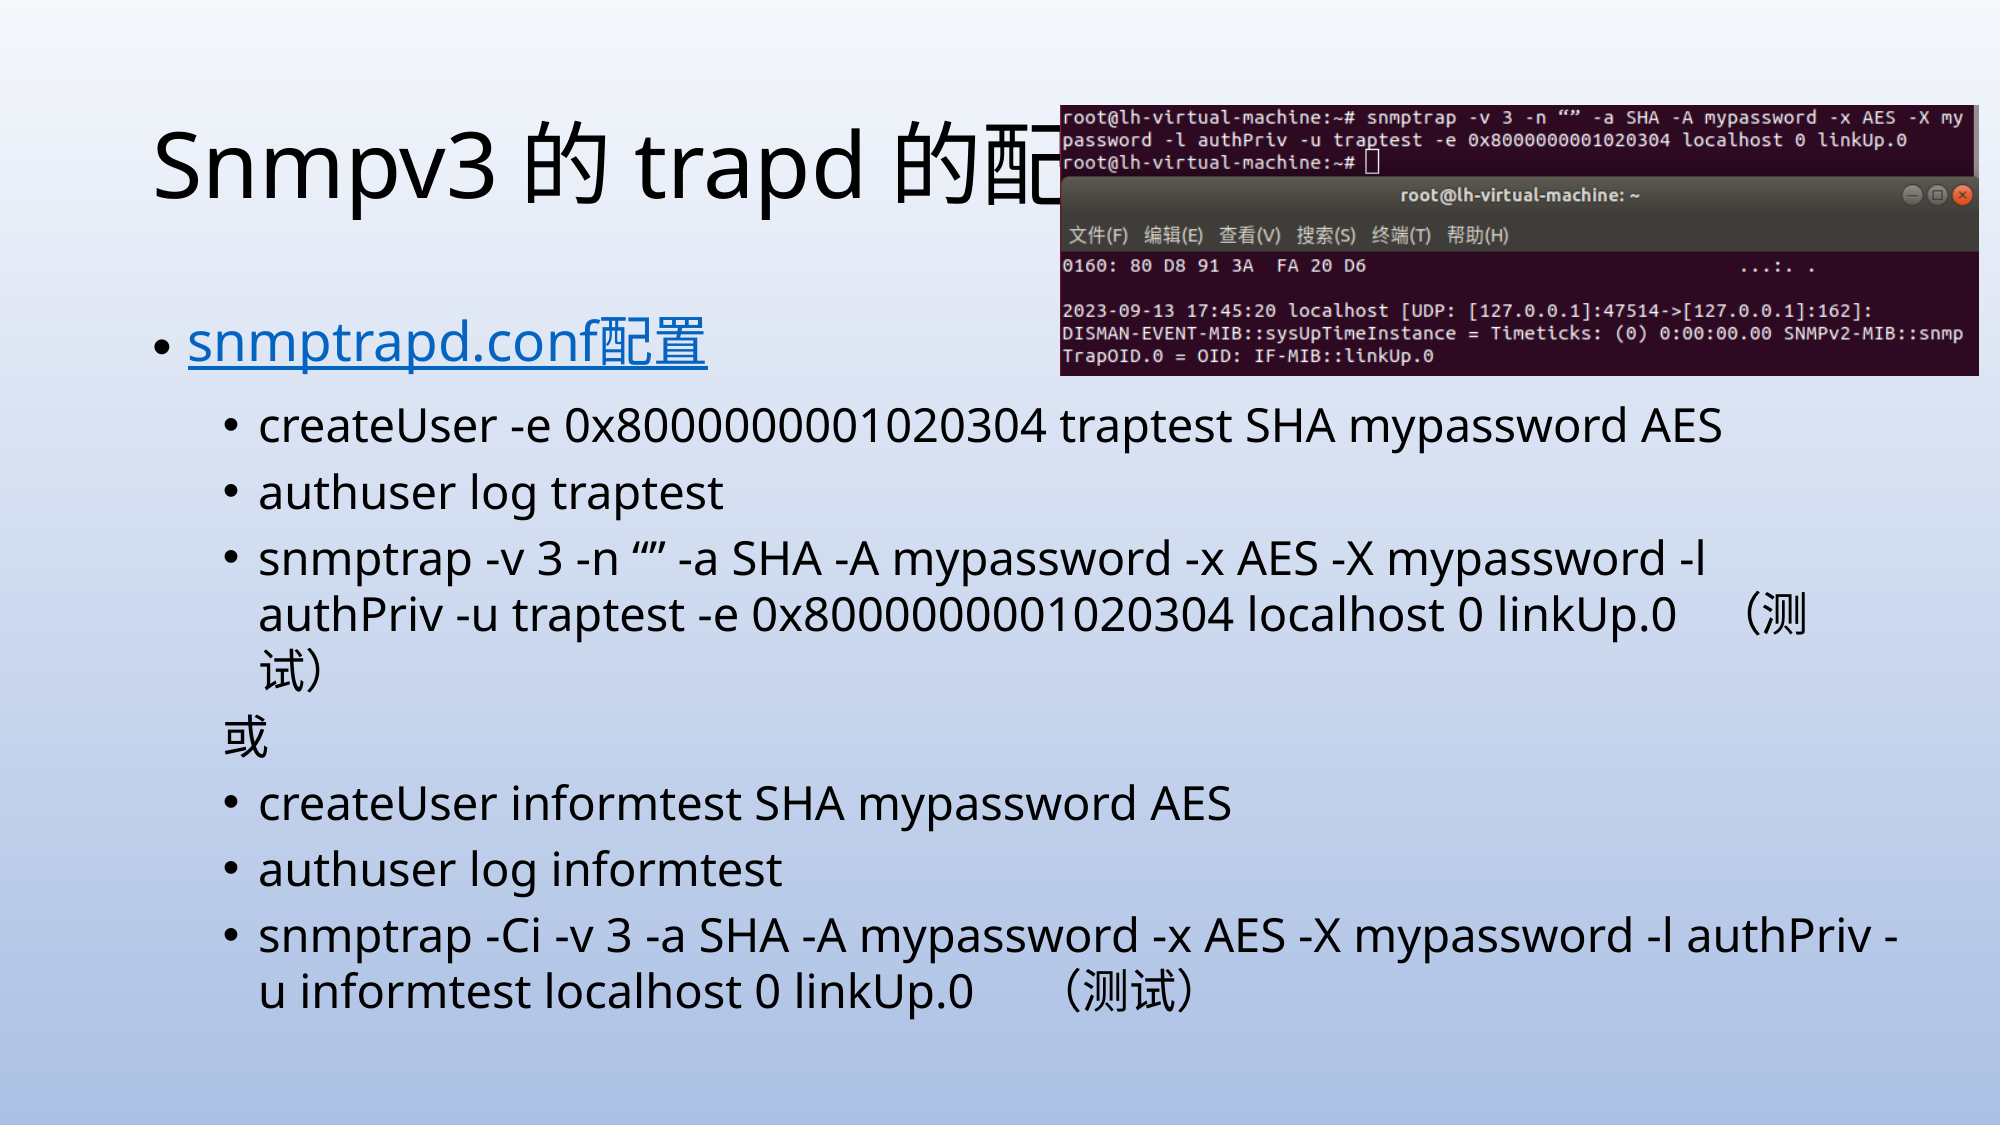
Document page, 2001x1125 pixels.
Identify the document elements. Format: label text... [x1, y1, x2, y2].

picture [1060, 105, 1979, 376]
list snmptrapd.conf配置 createUser -e 0x8000000001020304 traptest SHA mypassword AES authuser log traptest snmptrap -v 3 -n “” -a SHA -A mypassword -x AES -X mypassword -l authPriv -u traptest -e 0x8000000001020304 localhost 0 linkUp.0 （测试） 或 createUser informtest SHA mypassword AES authuser log informtest snmptrap -Ci -v 3 -a SHA -A mypassword -x AES -X mypassword -l authPriv -u informtest localhost 0 linkUp.0 （测试） [137, 299, 1917, 1032]
title Snmpv3的trapd的配置 [137, 59, 1863, 278]
